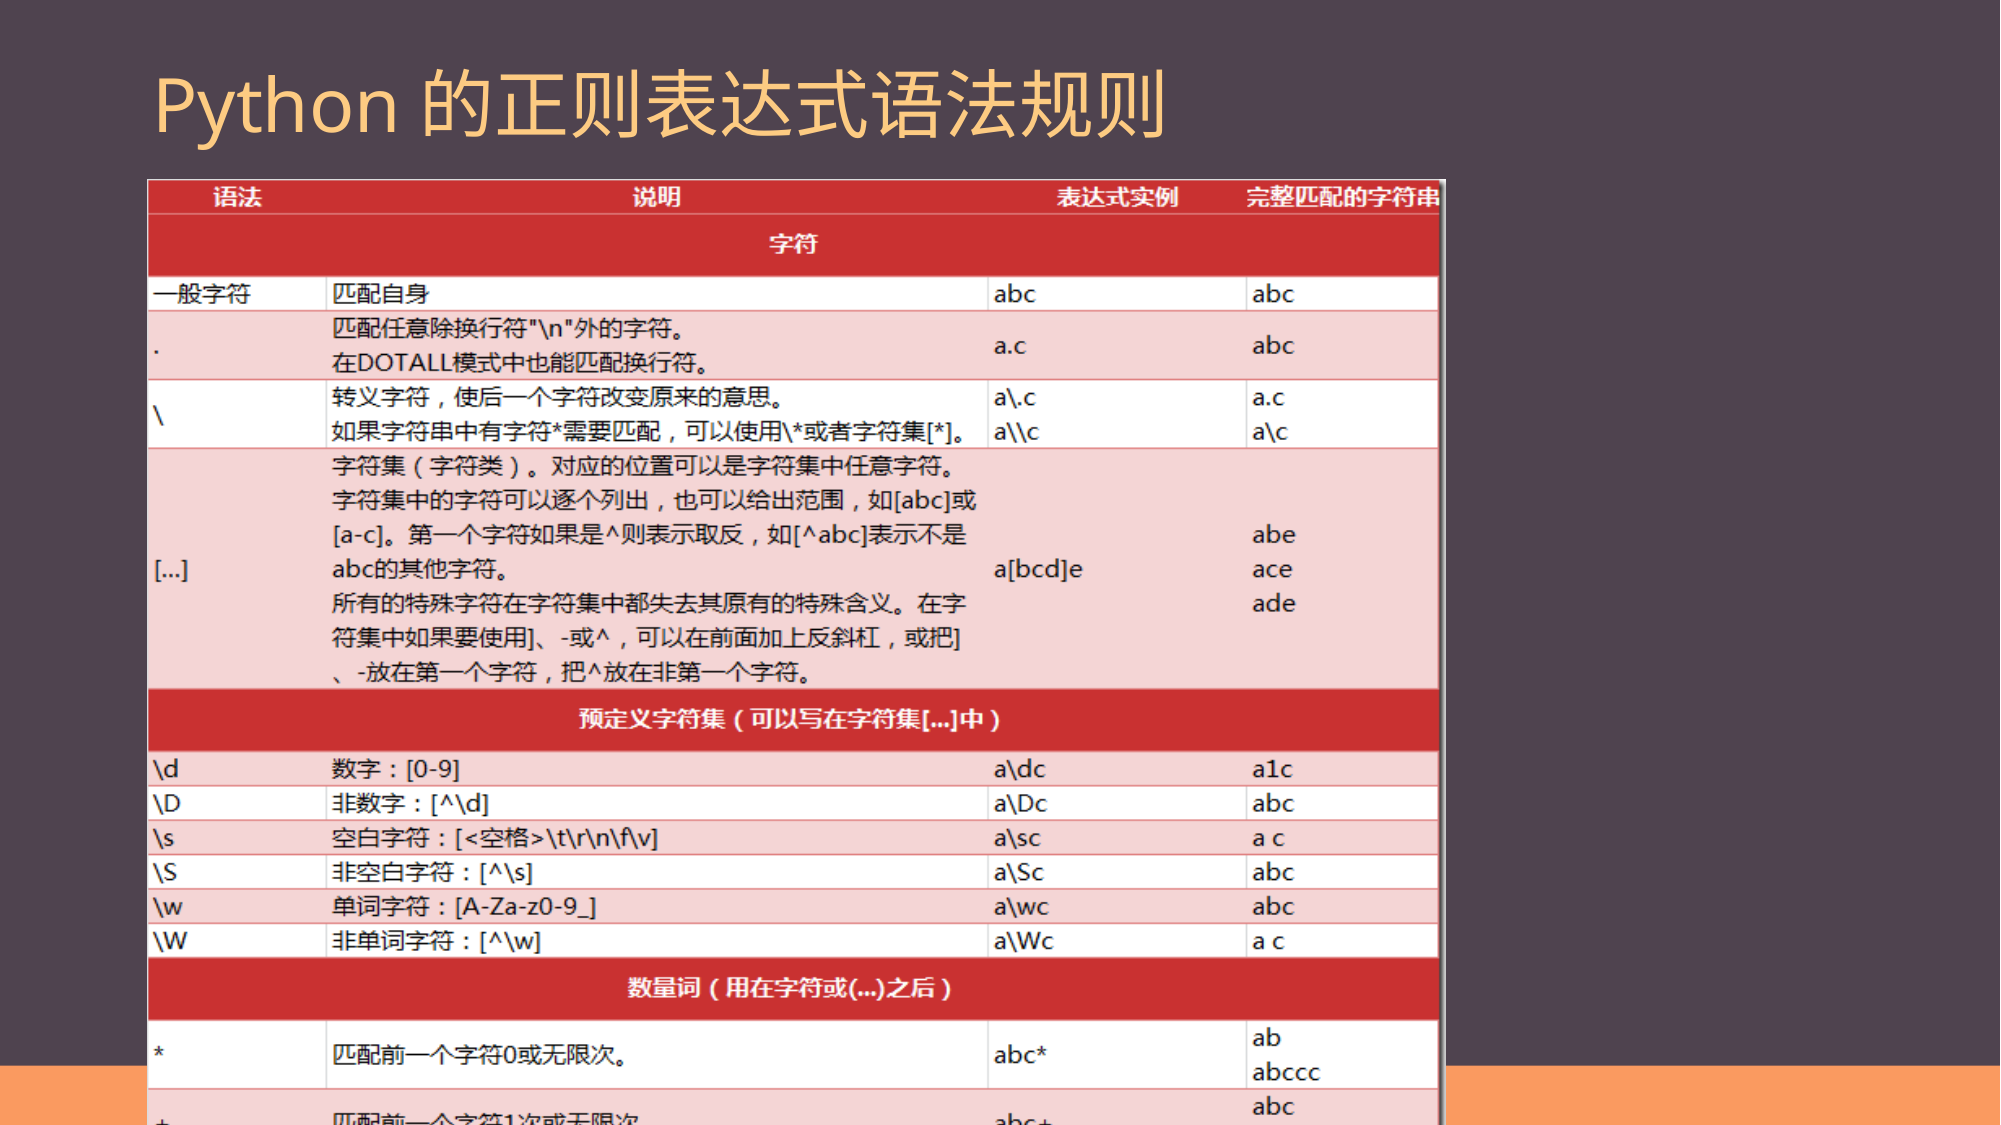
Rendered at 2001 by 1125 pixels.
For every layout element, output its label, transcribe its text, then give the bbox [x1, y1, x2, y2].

title Python的正则表达式语法规则 [137, 59, 1863, 278]
picture [147, 179, 1446, 1125]
